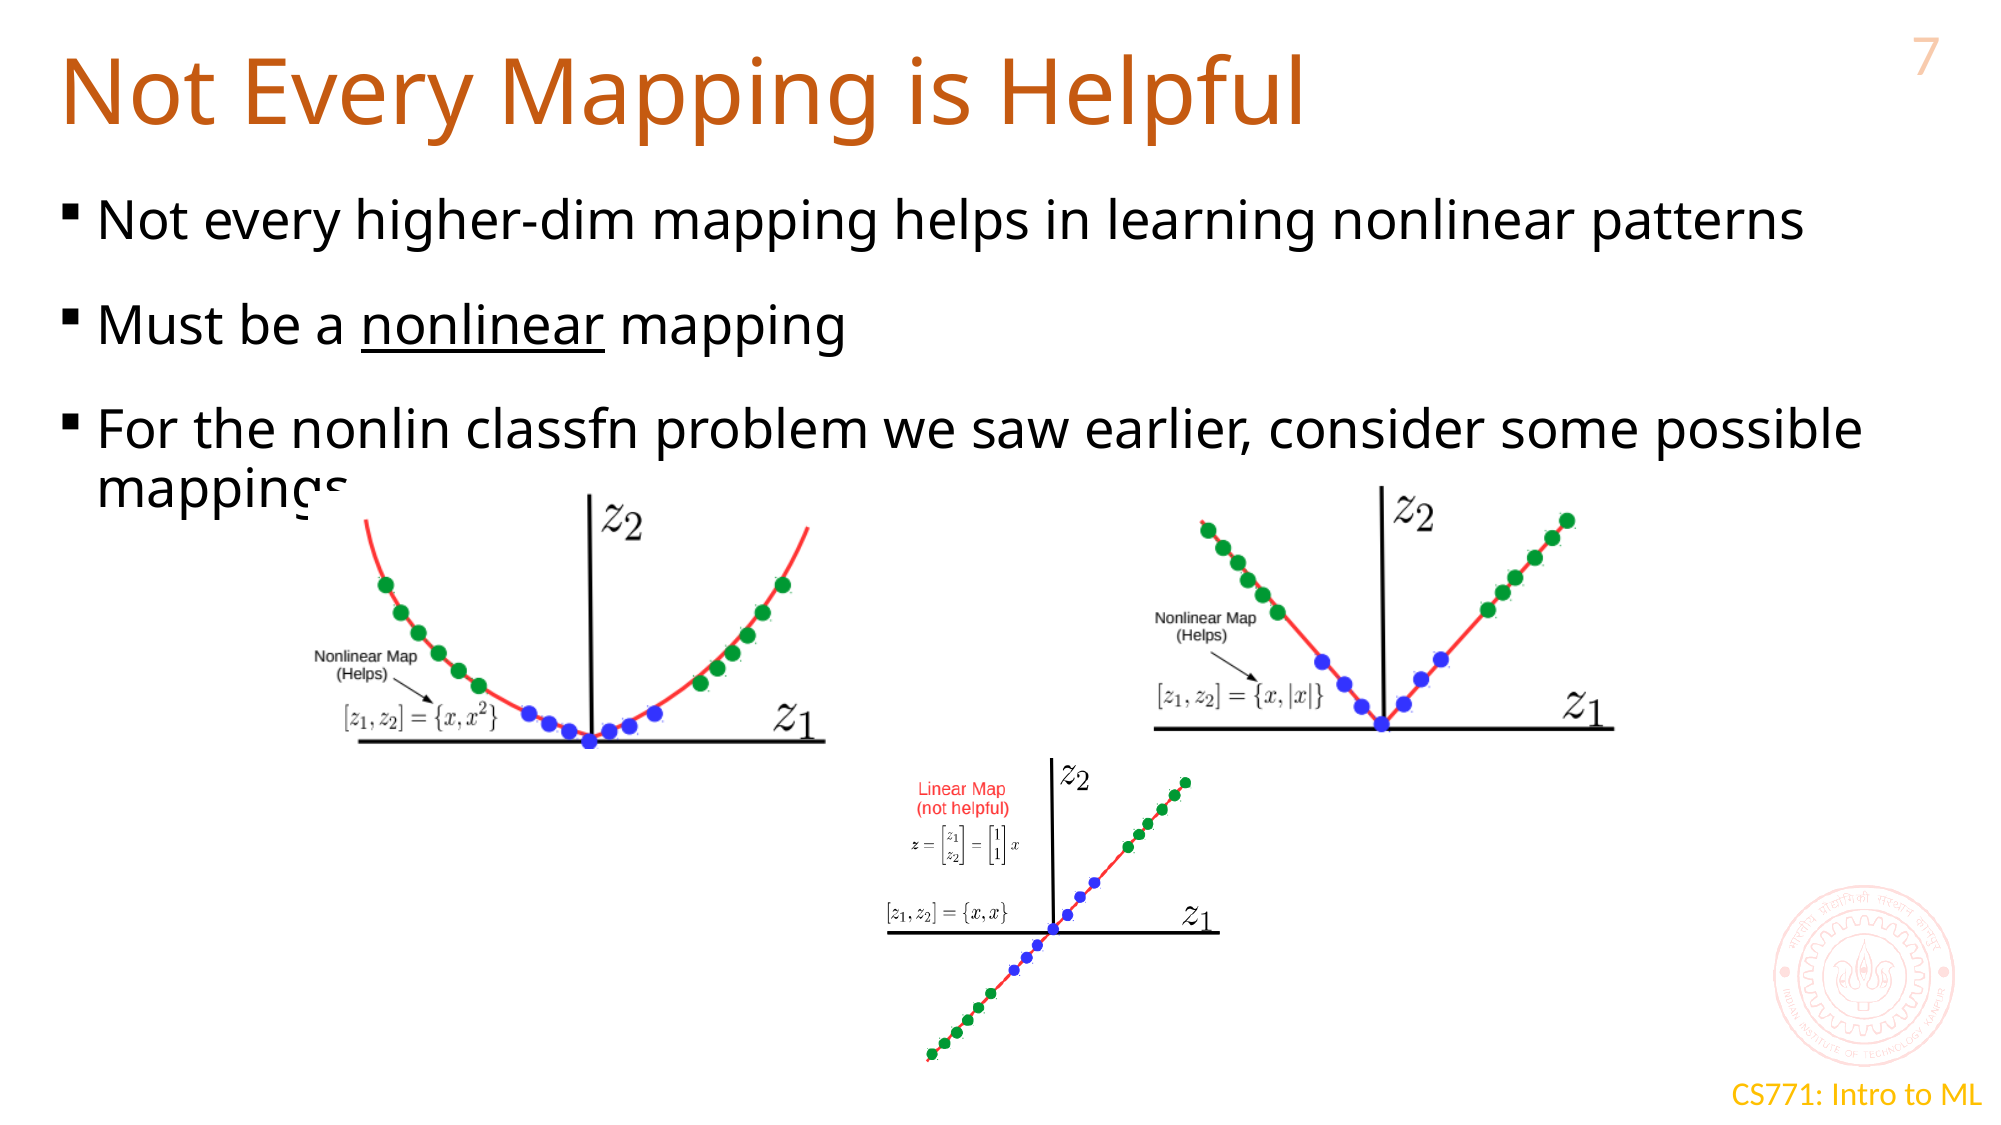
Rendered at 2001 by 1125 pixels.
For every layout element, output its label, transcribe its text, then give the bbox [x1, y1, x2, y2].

list Not every higher-dim mapping helps in learning nonlinear patterns Must be a nonlinear mapping For the nonlin classfn problem we saw earlier, consider some possible mappings [43, 185, 1970, 1098]
slide_number 7 [1857, 22, 1957, 83]
picture [846, 758, 1250, 1063]
picture [308, 491, 847, 749]
picture [1132, 480, 1625, 736]
title Not Every Mapping is Helpful [43, 27, 1970, 163]
